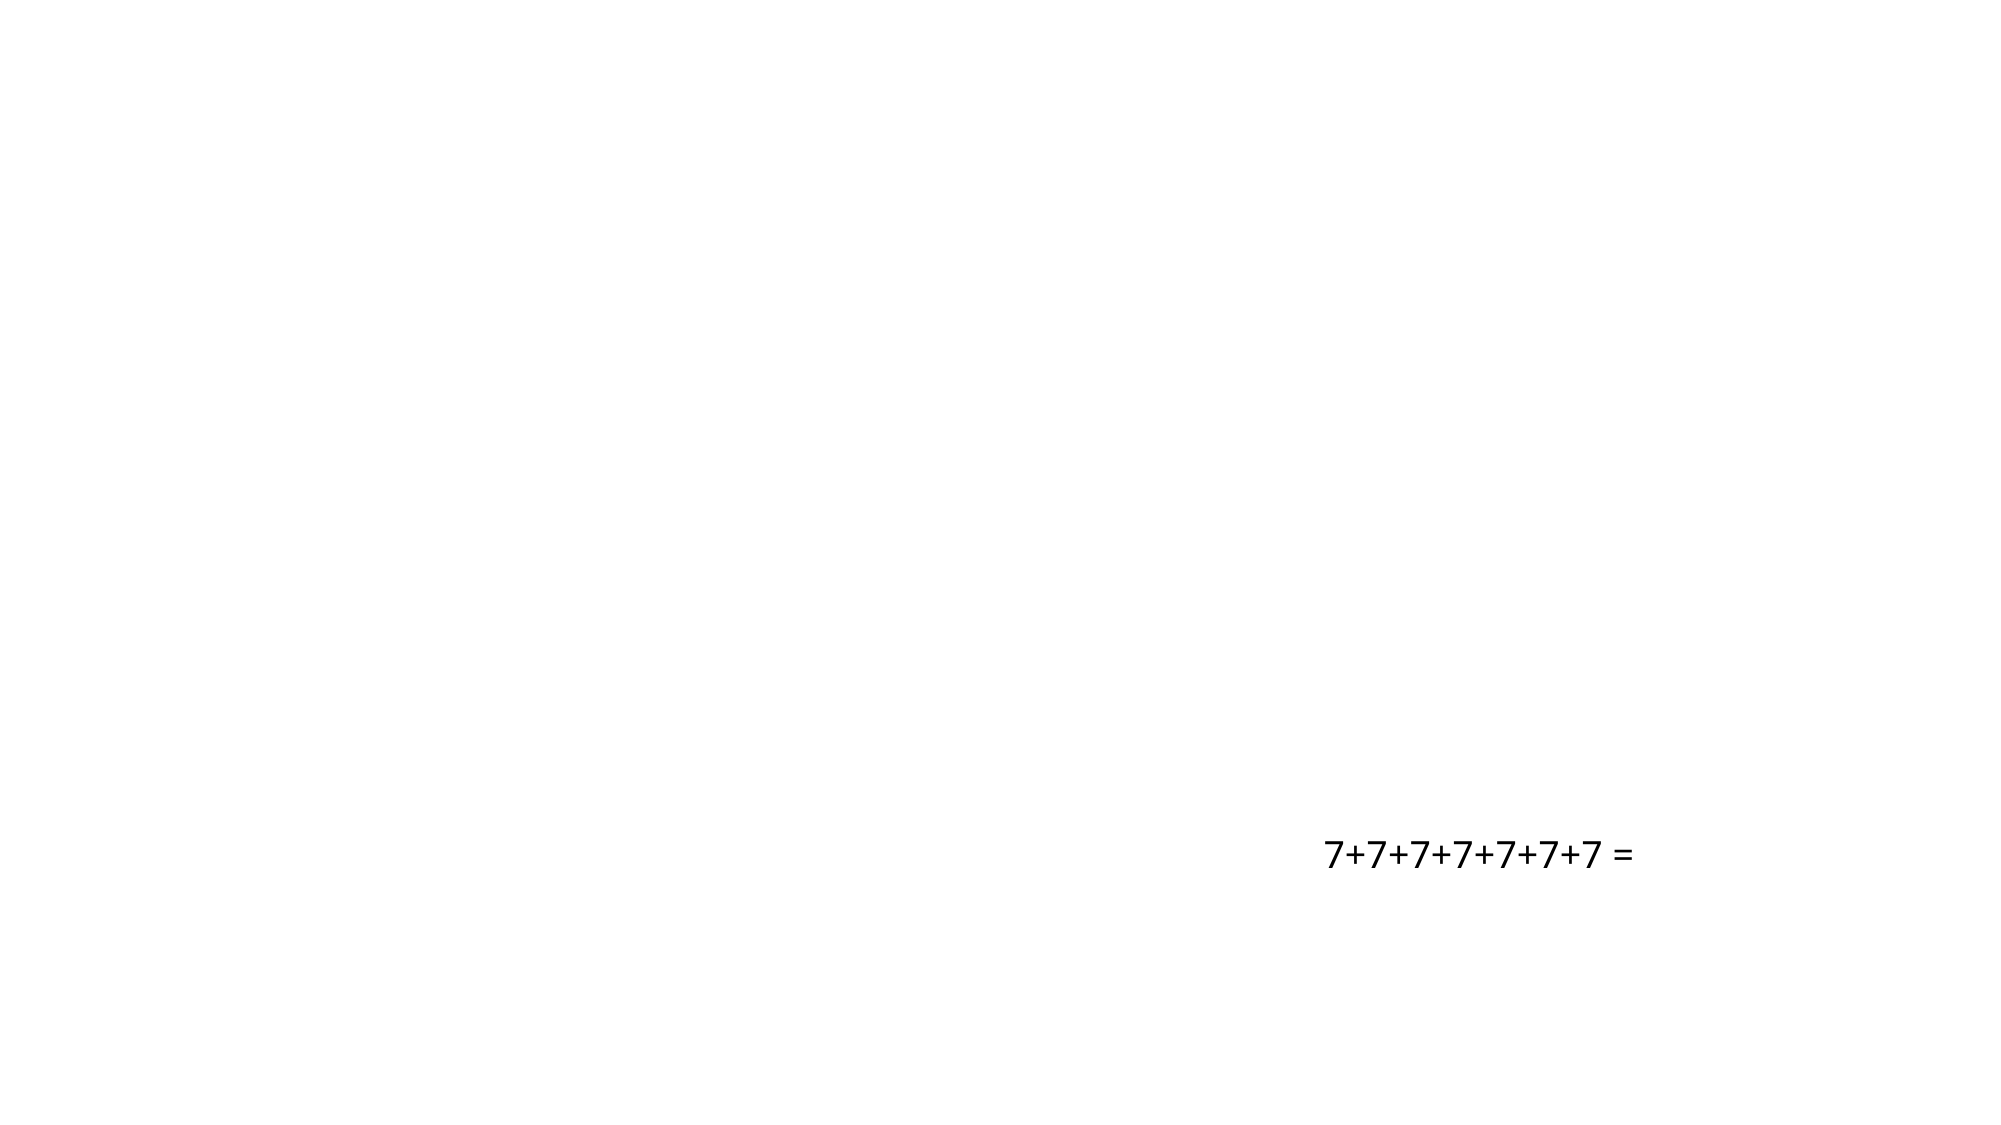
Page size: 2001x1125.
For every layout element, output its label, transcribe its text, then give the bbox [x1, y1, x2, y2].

text_box 7+7+7+7+7+7+7 = [1308, 823, 1659, 884]
